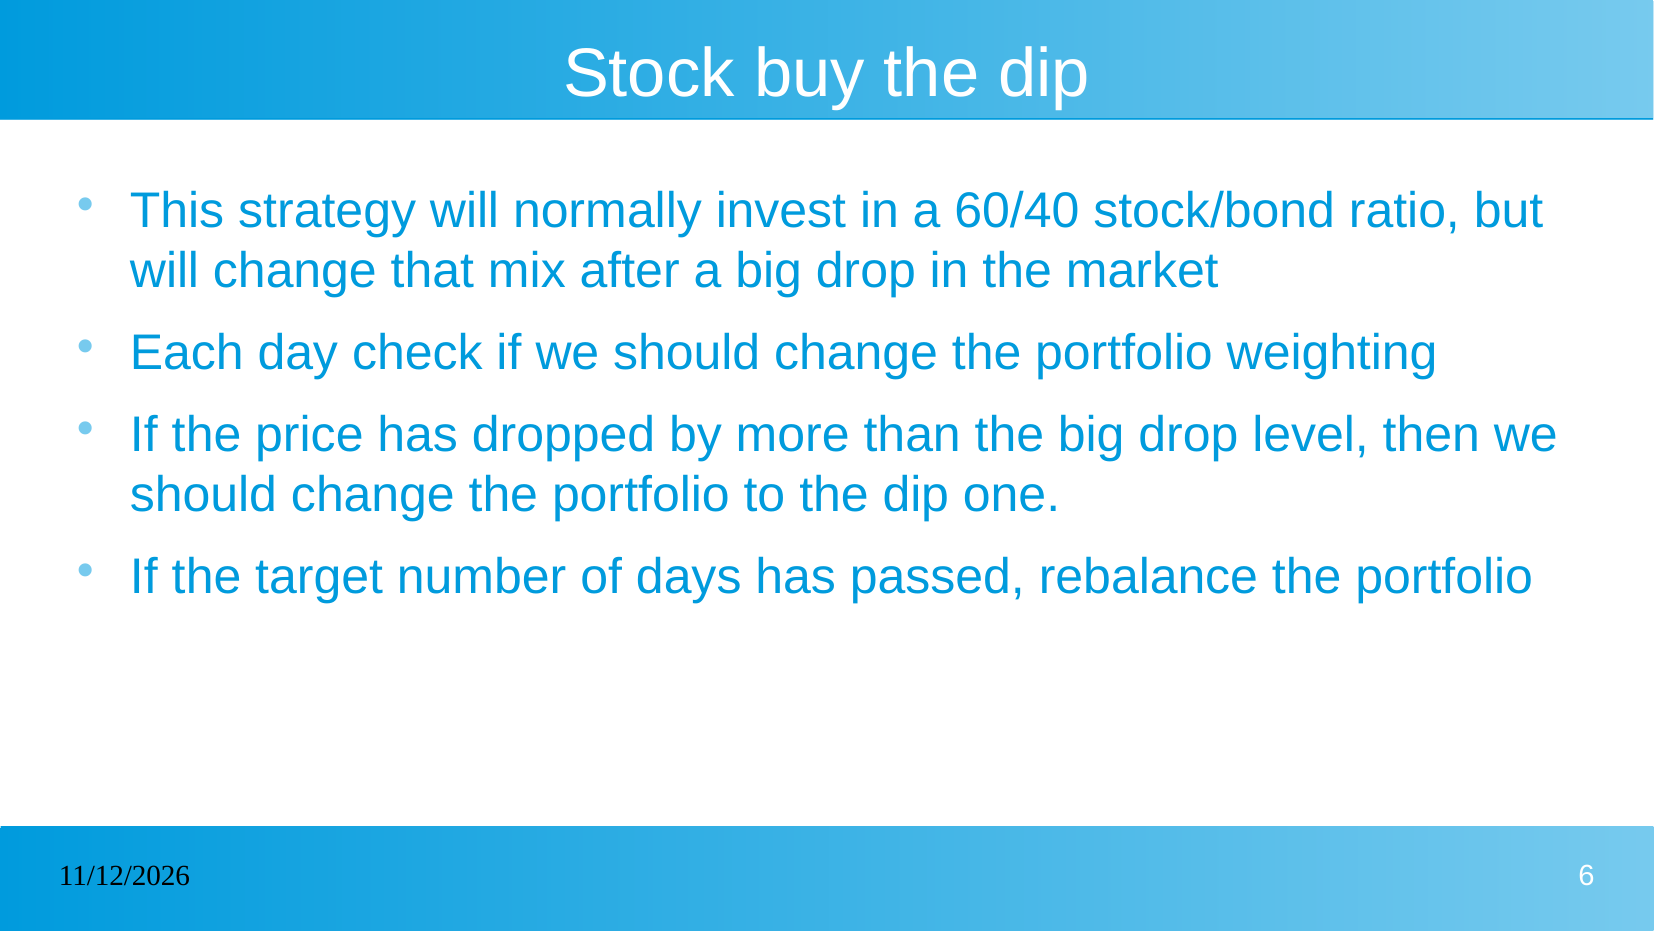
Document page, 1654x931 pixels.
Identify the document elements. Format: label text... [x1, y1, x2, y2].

slide_number 6 [1210, 856, 1595, 916]
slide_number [59, 856, 443, 916]
title Stock buy the dip [59, 29, 1595, 108]
list This strategy will normally invest in a 60/40 stock/bond ratio, but will change that mix after a big drop in the market Each day check if we should change the portfolio weighting If the price has dropped by more than the big drop level, then we should change the portfolio to the dip one. If the target number of days has passed, rebalance the portfolio [59, 177, 1595, 768]
